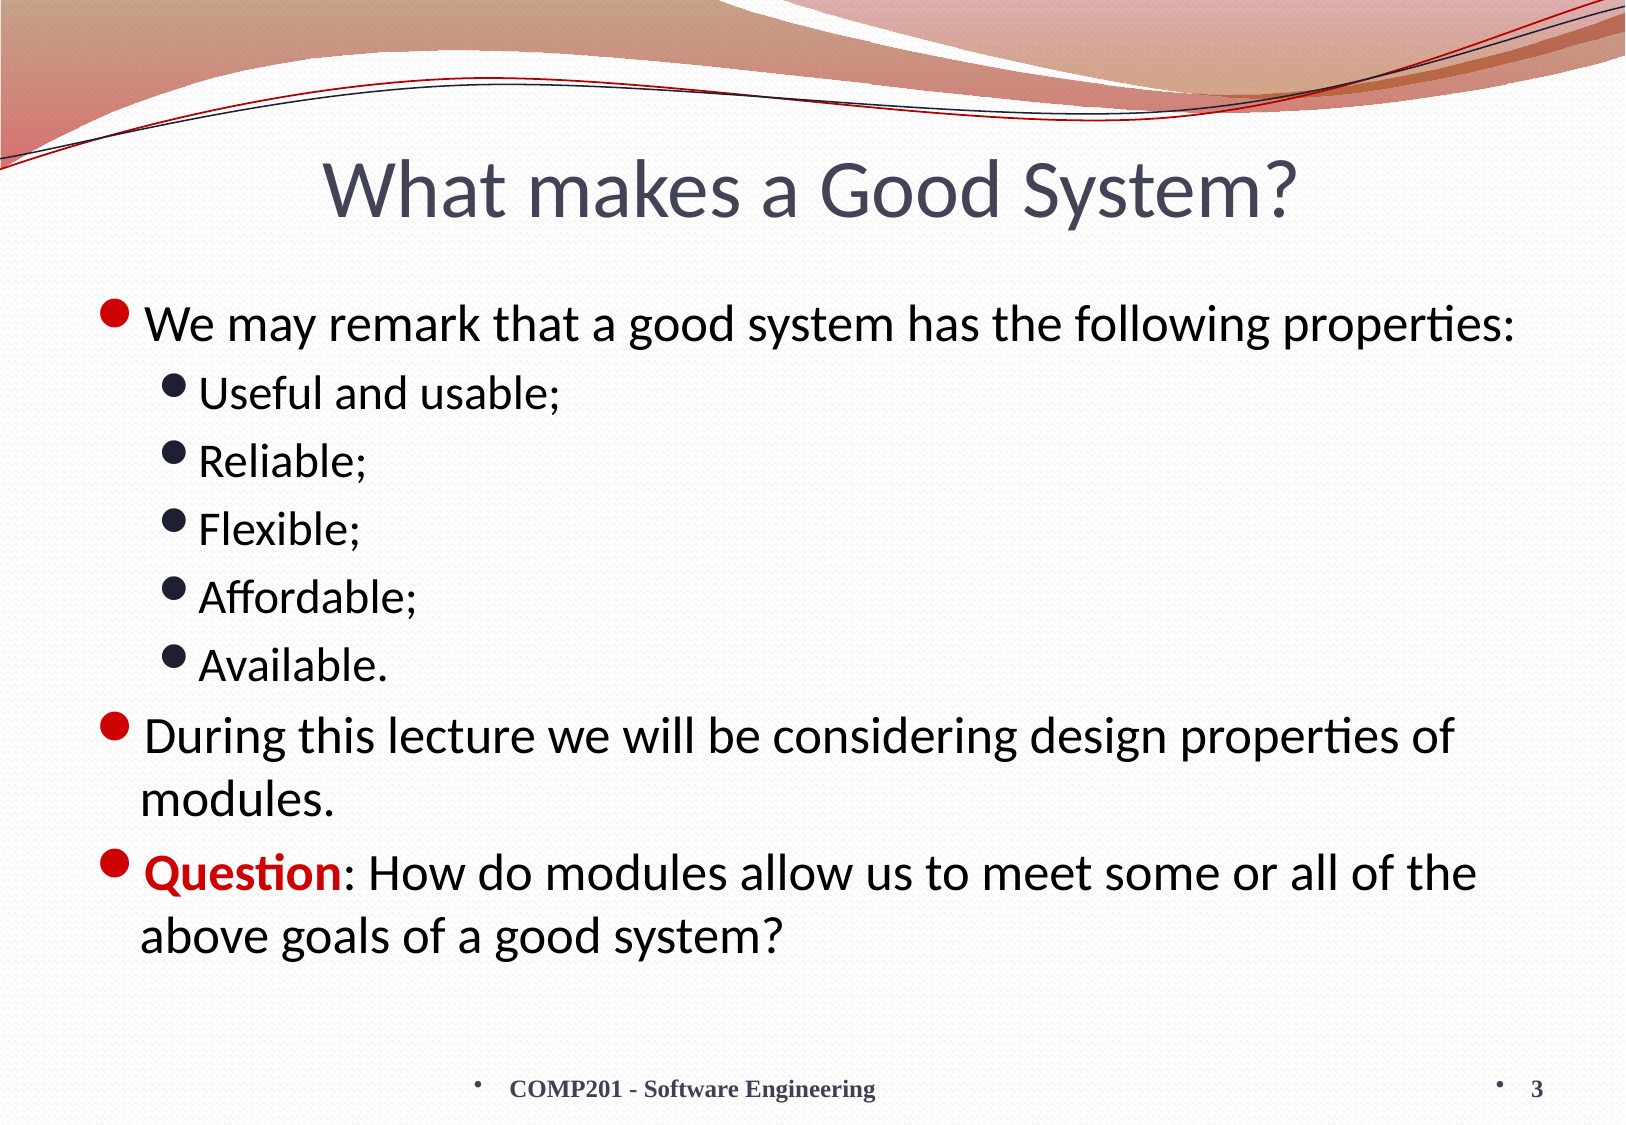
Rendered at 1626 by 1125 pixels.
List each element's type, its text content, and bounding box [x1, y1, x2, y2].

title What makes a Good System? [81, 93, 1544, 235]
footer COMP201 - Software Engineering [473, 1042, 1070, 1103]
list We may remark that a good system has the following properties: Useful and usable; Reliable; Flexible; Affordable; Available. During this lecture we will be considering design properties of modules. Question: How do modules allow us to meet some or all of the above goals of a good system? [81, 281, 1544, 1038]
slide_number 3 [1408, 1042, 1544, 1103]
